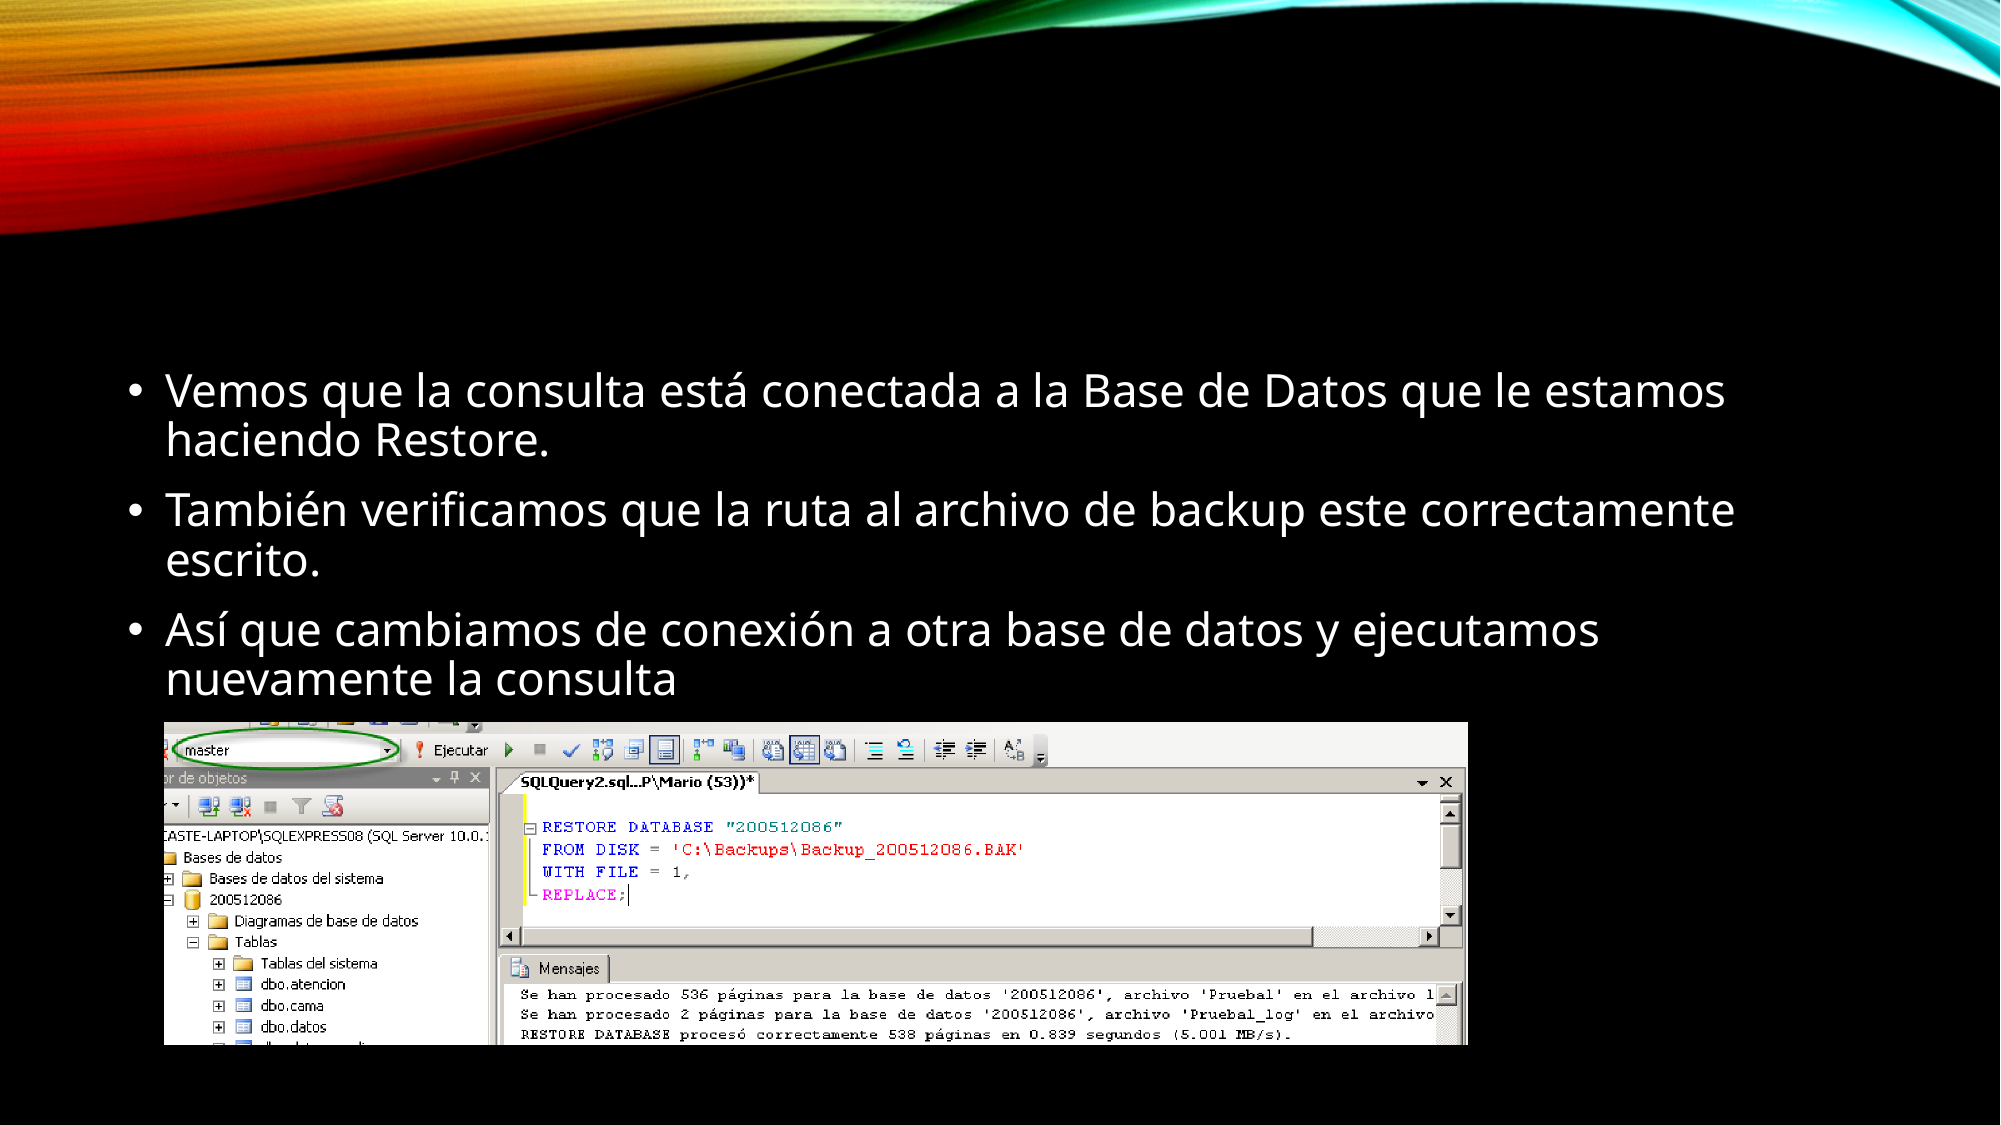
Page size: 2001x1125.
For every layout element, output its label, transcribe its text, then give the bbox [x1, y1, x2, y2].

list Vemos que la consulta está conectada a la Base de Datos que le estamos haciendo Restore. También verificamos que la ruta al archivo de backup este correctamente escrito. Así que cambiamos de conexión a otra base de datos y ejecutamos nuevamente la consulta [112, 360, 1888, 1021]
picture [164, 722, 1468, 1045]
picture [0, 0, 2000, 237]
